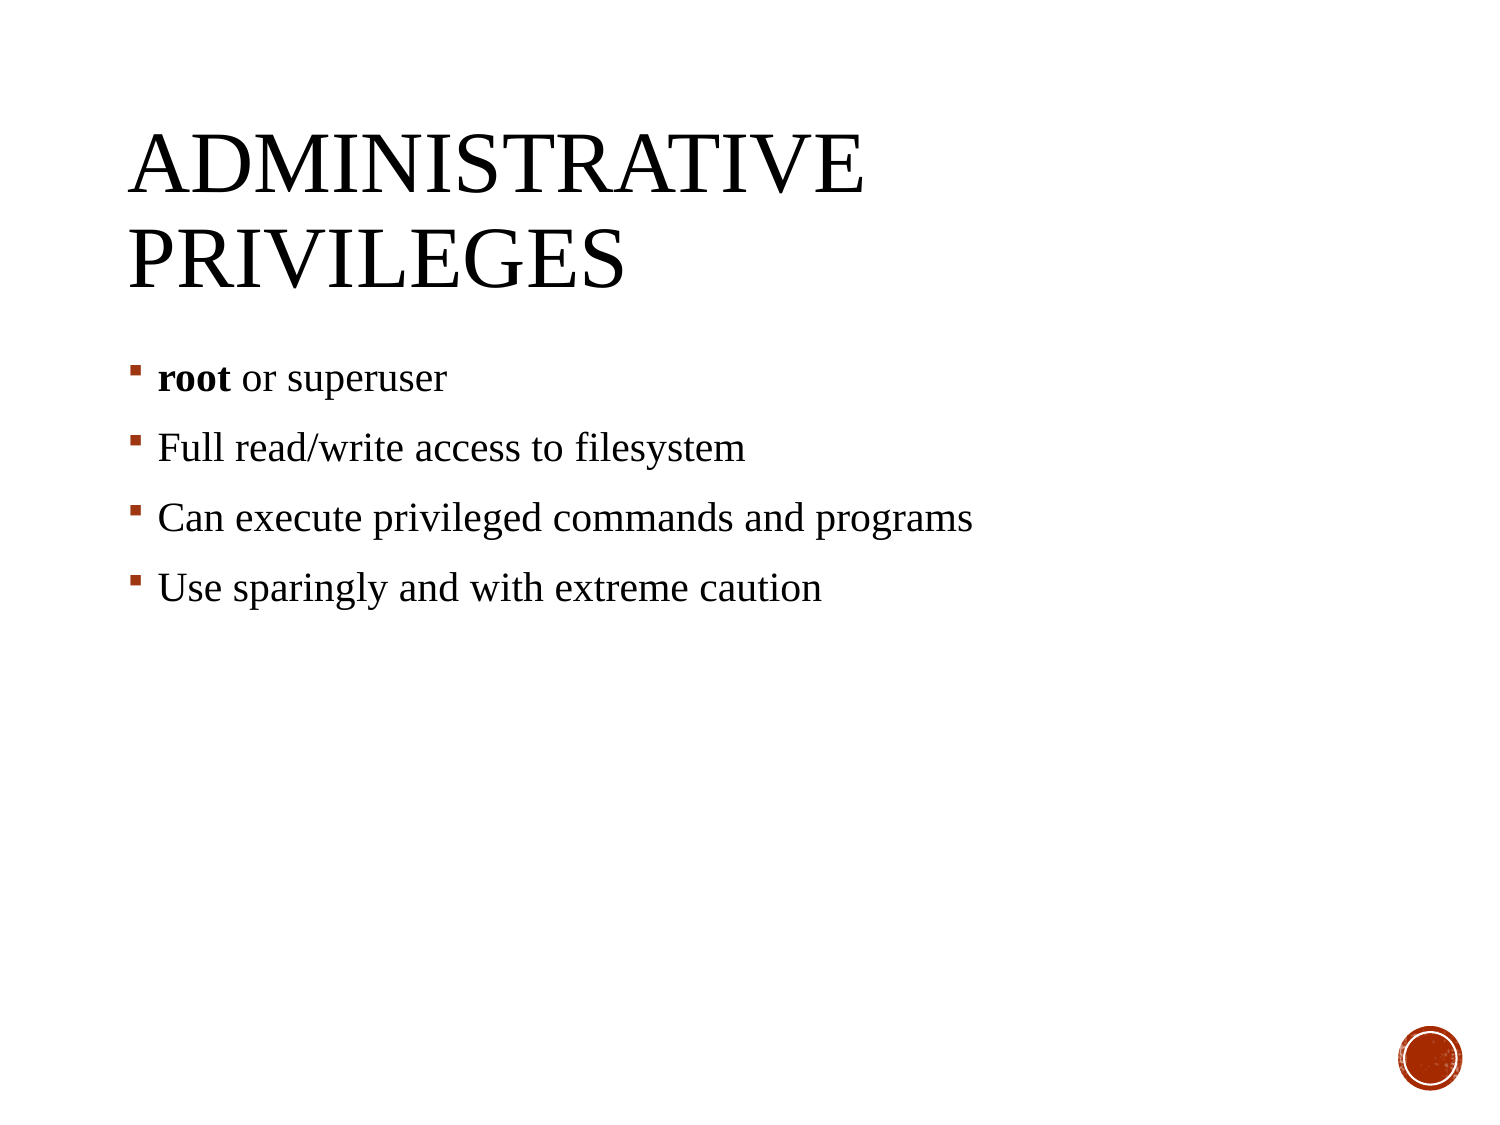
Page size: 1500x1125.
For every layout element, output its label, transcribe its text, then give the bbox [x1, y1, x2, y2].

list root or superuser Full read/write access to filesystem Can execute privileged commands and programs Use sparingly and with extreme caution [112, 348, 1388, 1013]
title Administrative privileges [112, 79, 1388, 344]
